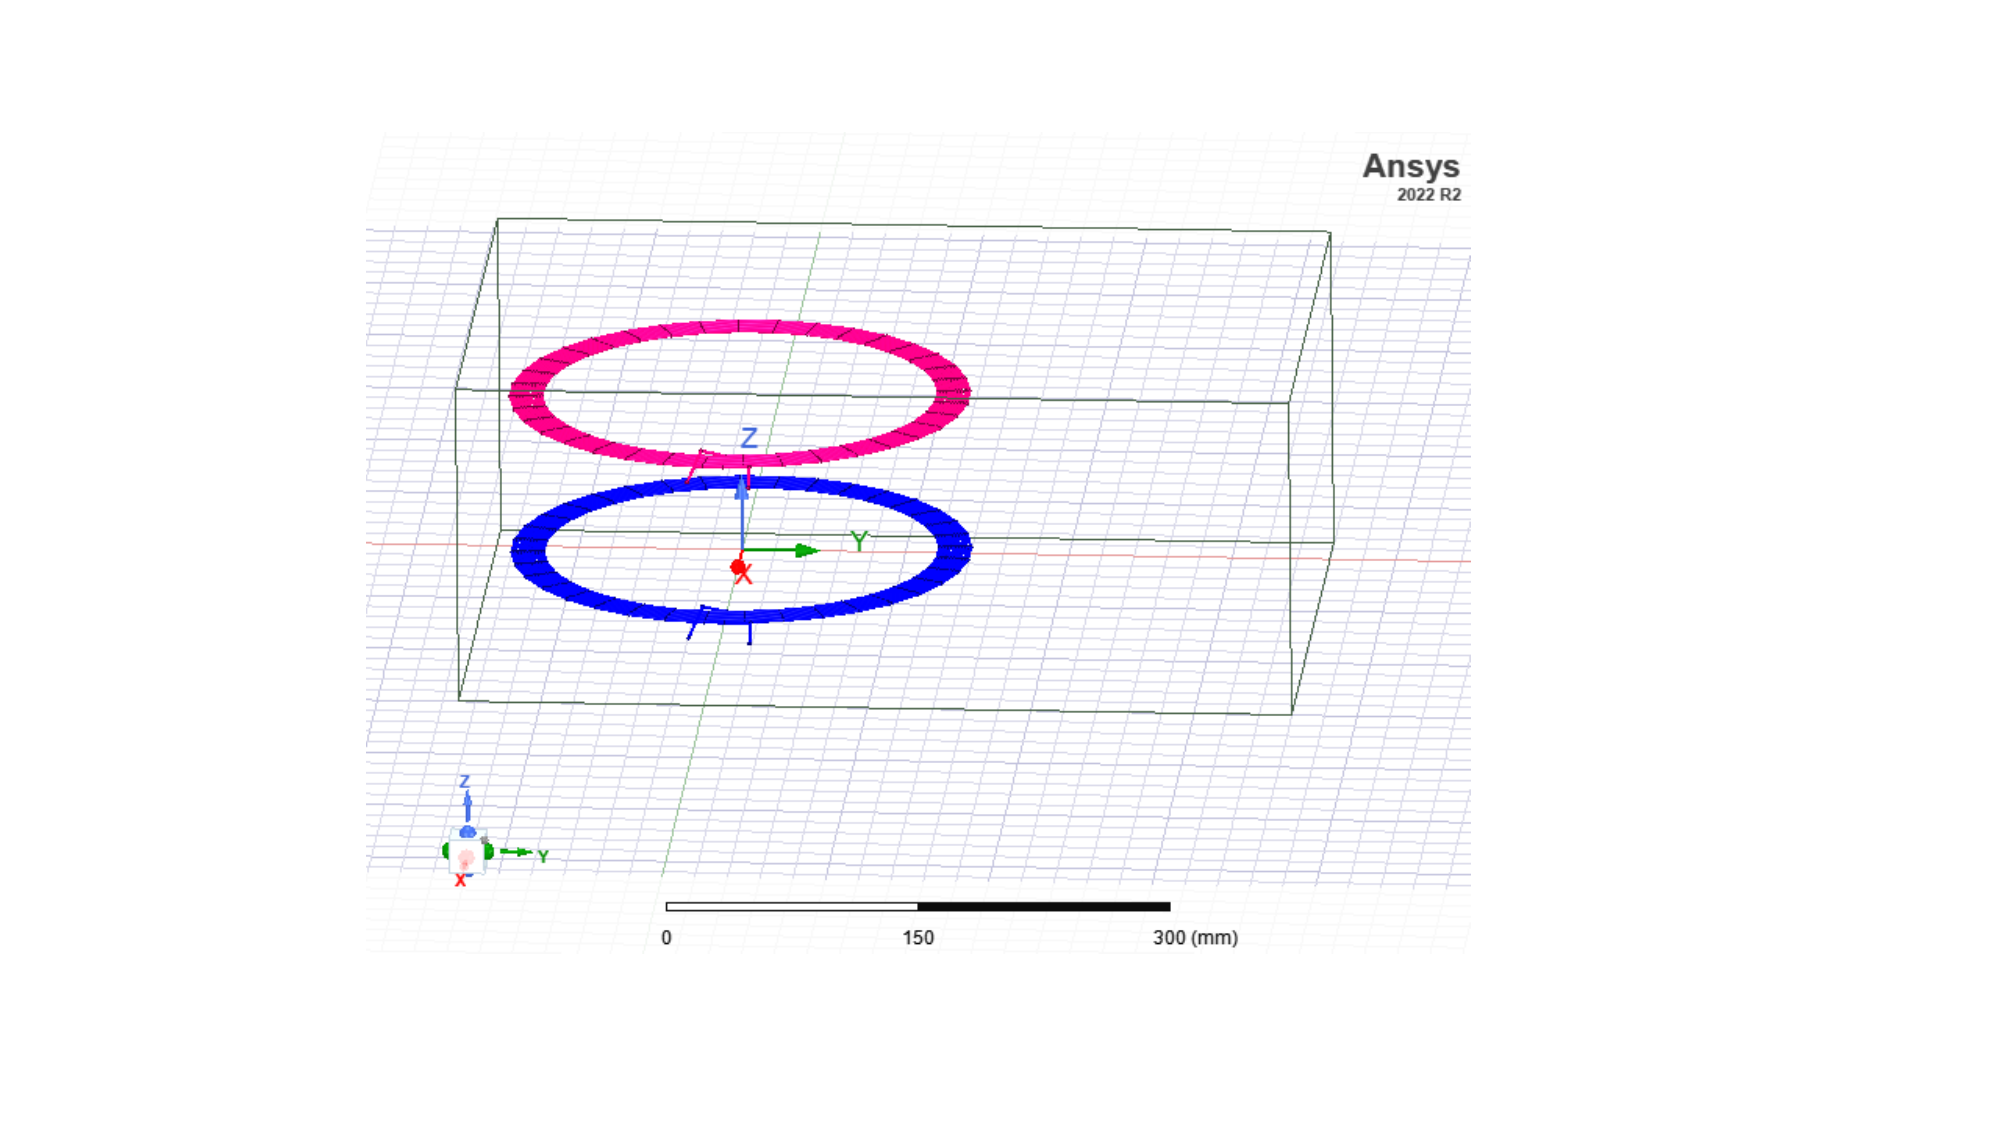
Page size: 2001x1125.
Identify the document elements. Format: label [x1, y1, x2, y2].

picture [366, 132, 1471, 954]
